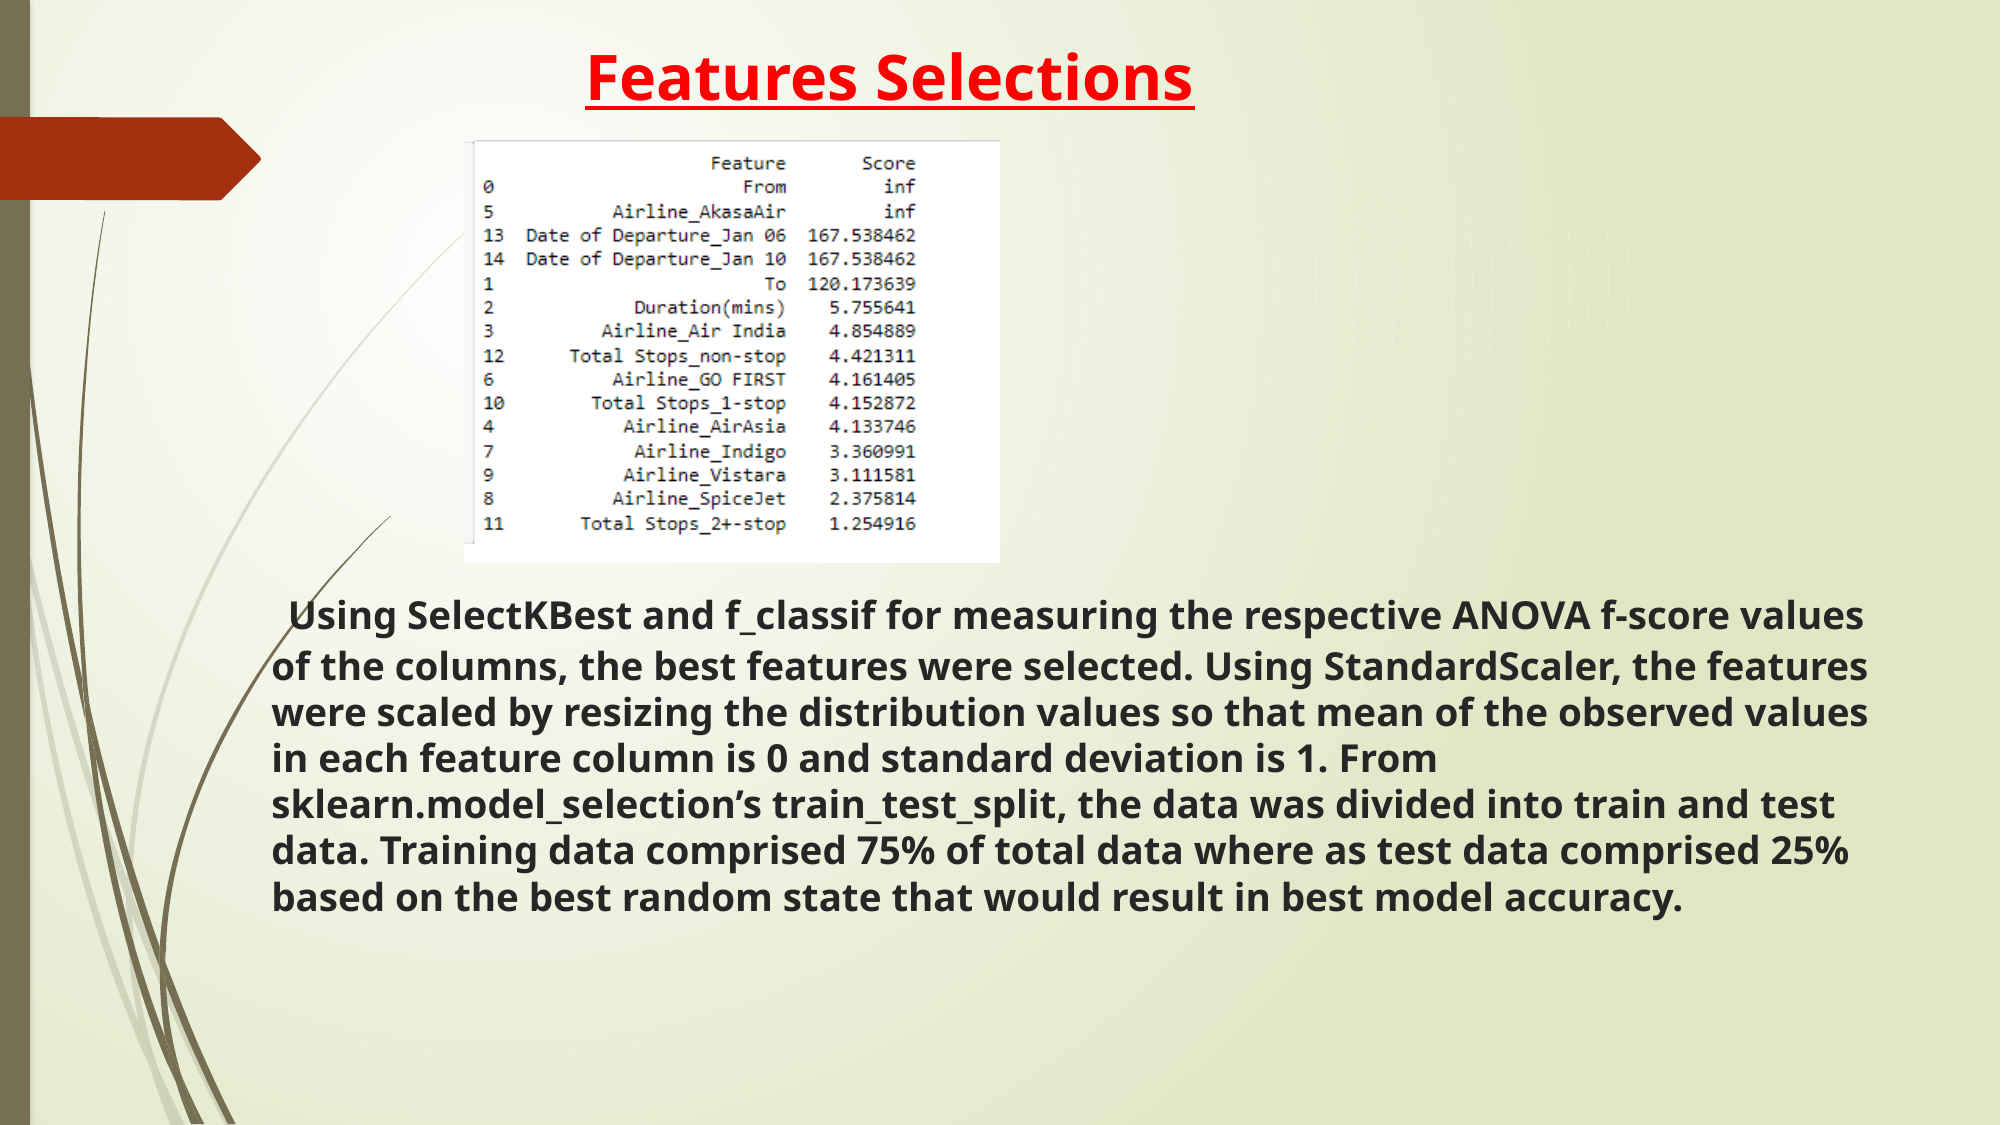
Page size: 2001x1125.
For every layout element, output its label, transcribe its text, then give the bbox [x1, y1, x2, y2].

picture [463, 140, 1001, 563]
title Features Selections Using SelectKBest and f_classif for measuring the respective ANOVA f-score values of the columns, the best features were selected. Using StandardScaler, the features were scaled by resizing the distribution values so that mean of the observed values in each feature column is 0 and standard deviation is 1. From sklearn.model_selection’s train_test_split, the data was divided into train and test data. Training data comprised 75% of total data where as test data comprised 25% based on the best random state that would result in best model accuracy. [256, 30, 1888, 1096]
